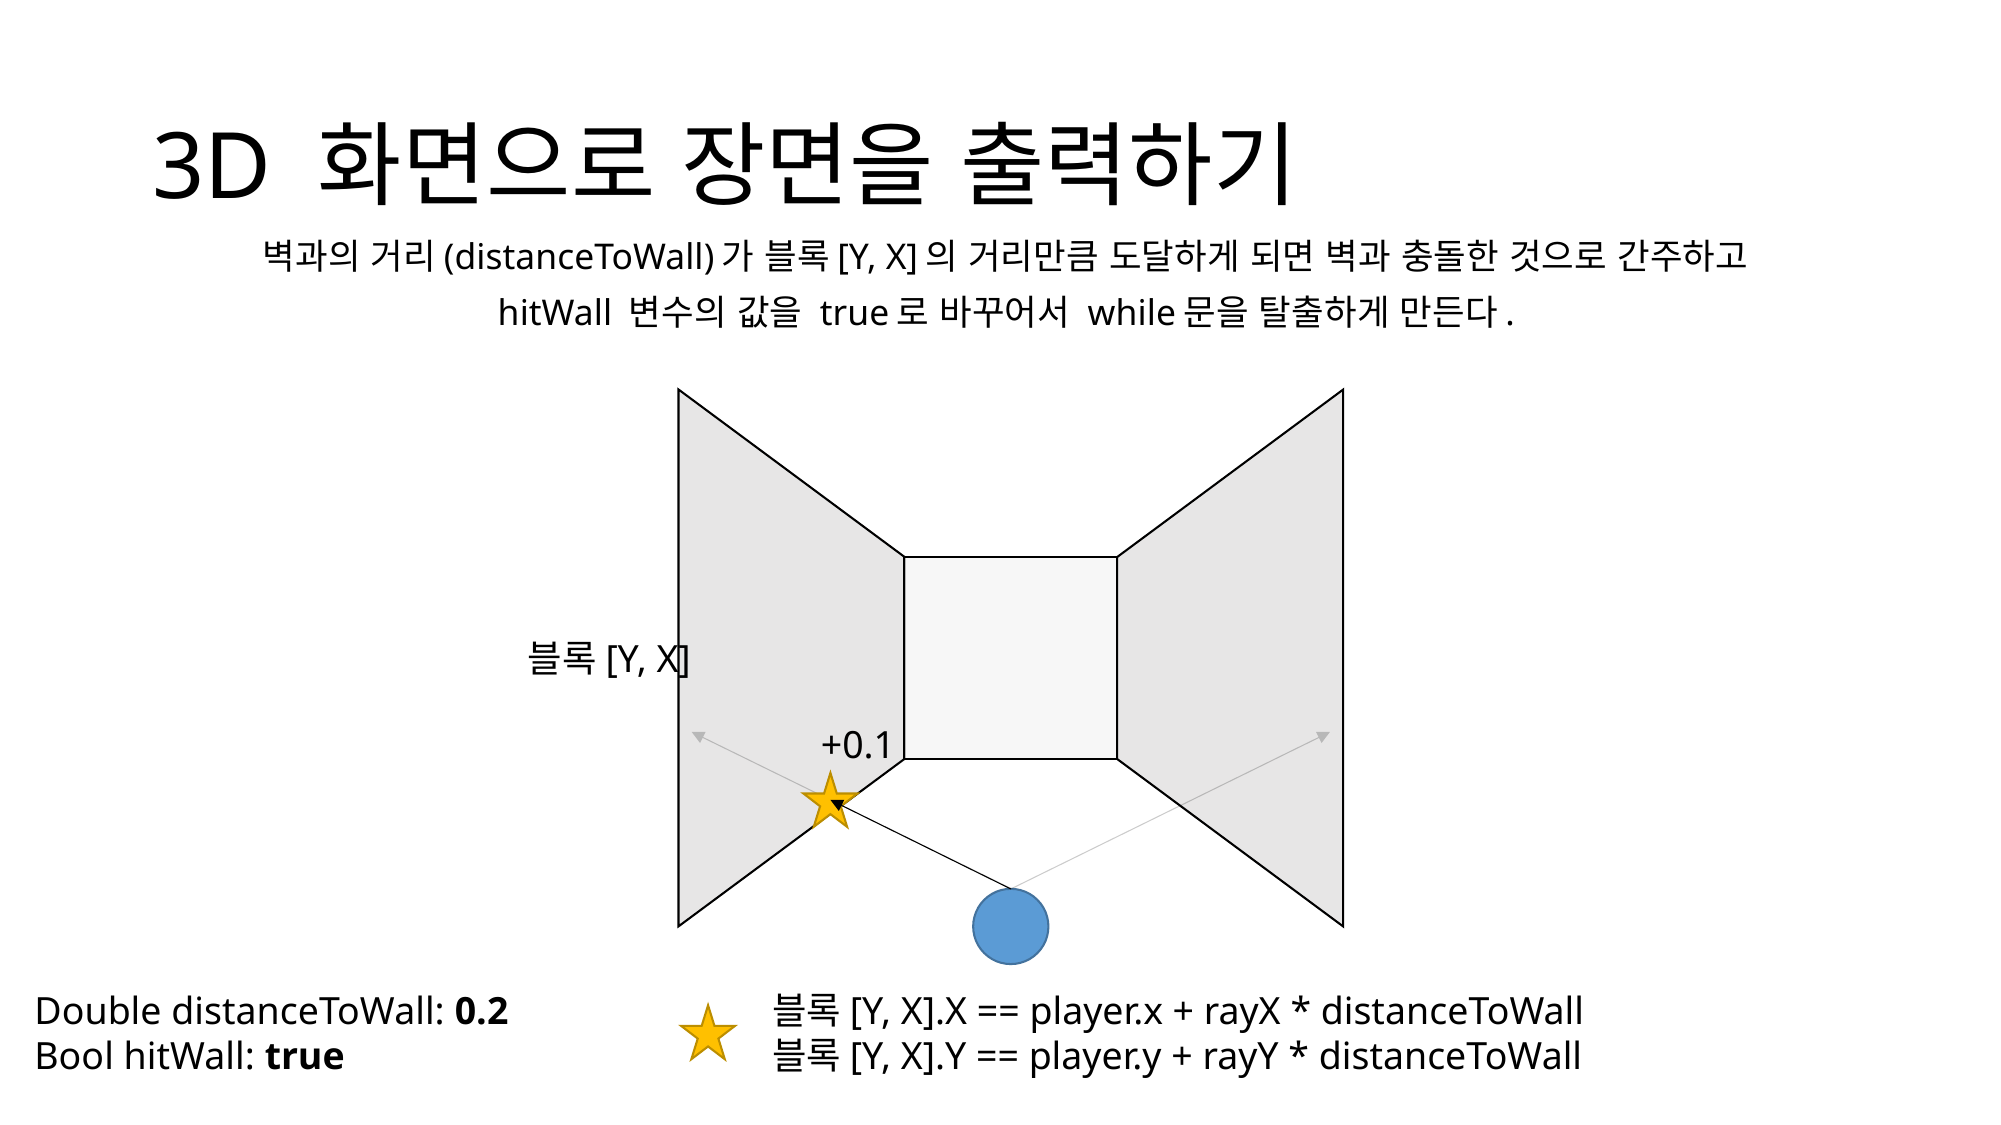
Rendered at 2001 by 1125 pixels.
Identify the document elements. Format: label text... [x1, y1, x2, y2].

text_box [830, 799, 1011, 889]
text_box [972, 927, 1050, 966]
text_box 블록[Y, X] [513, 627, 678, 688]
text_box 벽과의 거리(distanceToWall)가 블록[Y, X]의 거리만큼 도달하게 되면 벽과 충돌한 것으로 간주하고 hitWall 변수의 값을 true로 바꾸어서 while문을 탈출하게 만든다. [57, 231, 1964, 342]
text_box 블록[Y, X].X == player.x + rayX * distanceToWall 블록[Y, X].Y == player.y + rayY * distanceToWall [757, 979, 1601, 1084]
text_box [1010, 731, 1330, 889]
text_box Double distanceToWall: 0.2 Bool hitWall: true [19, 979, 524, 1084]
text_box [678, 389, 1344, 927]
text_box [691, 731, 1010, 889]
title 3D 화면으로 장면을 출력하기 [137, 59, 1863, 231]
text_box [678, 1001, 739, 1062]
